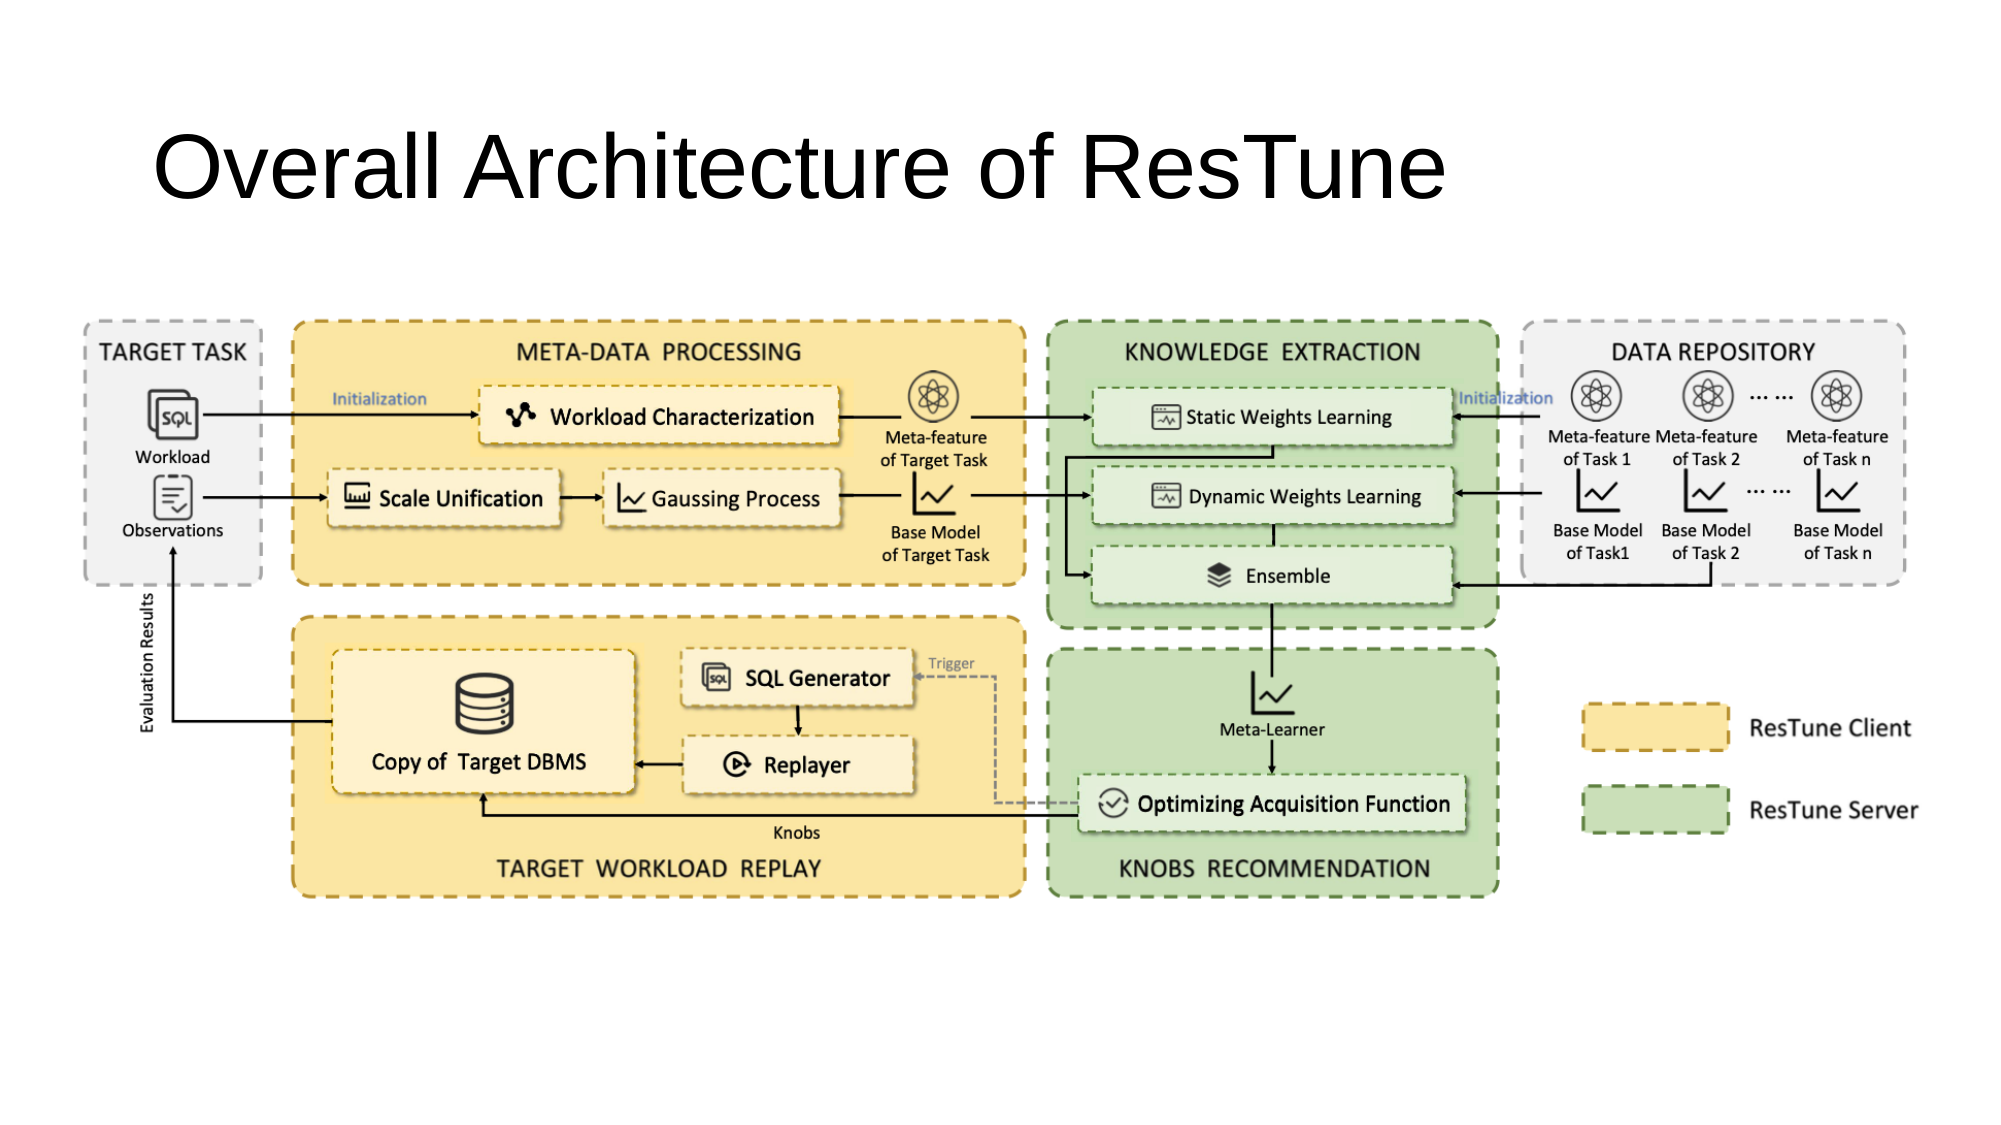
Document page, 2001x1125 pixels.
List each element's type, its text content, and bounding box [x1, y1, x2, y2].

title Overall Architecture of ResTune [137, 59, 1863, 278]
picture [64, 299, 1936, 912]
